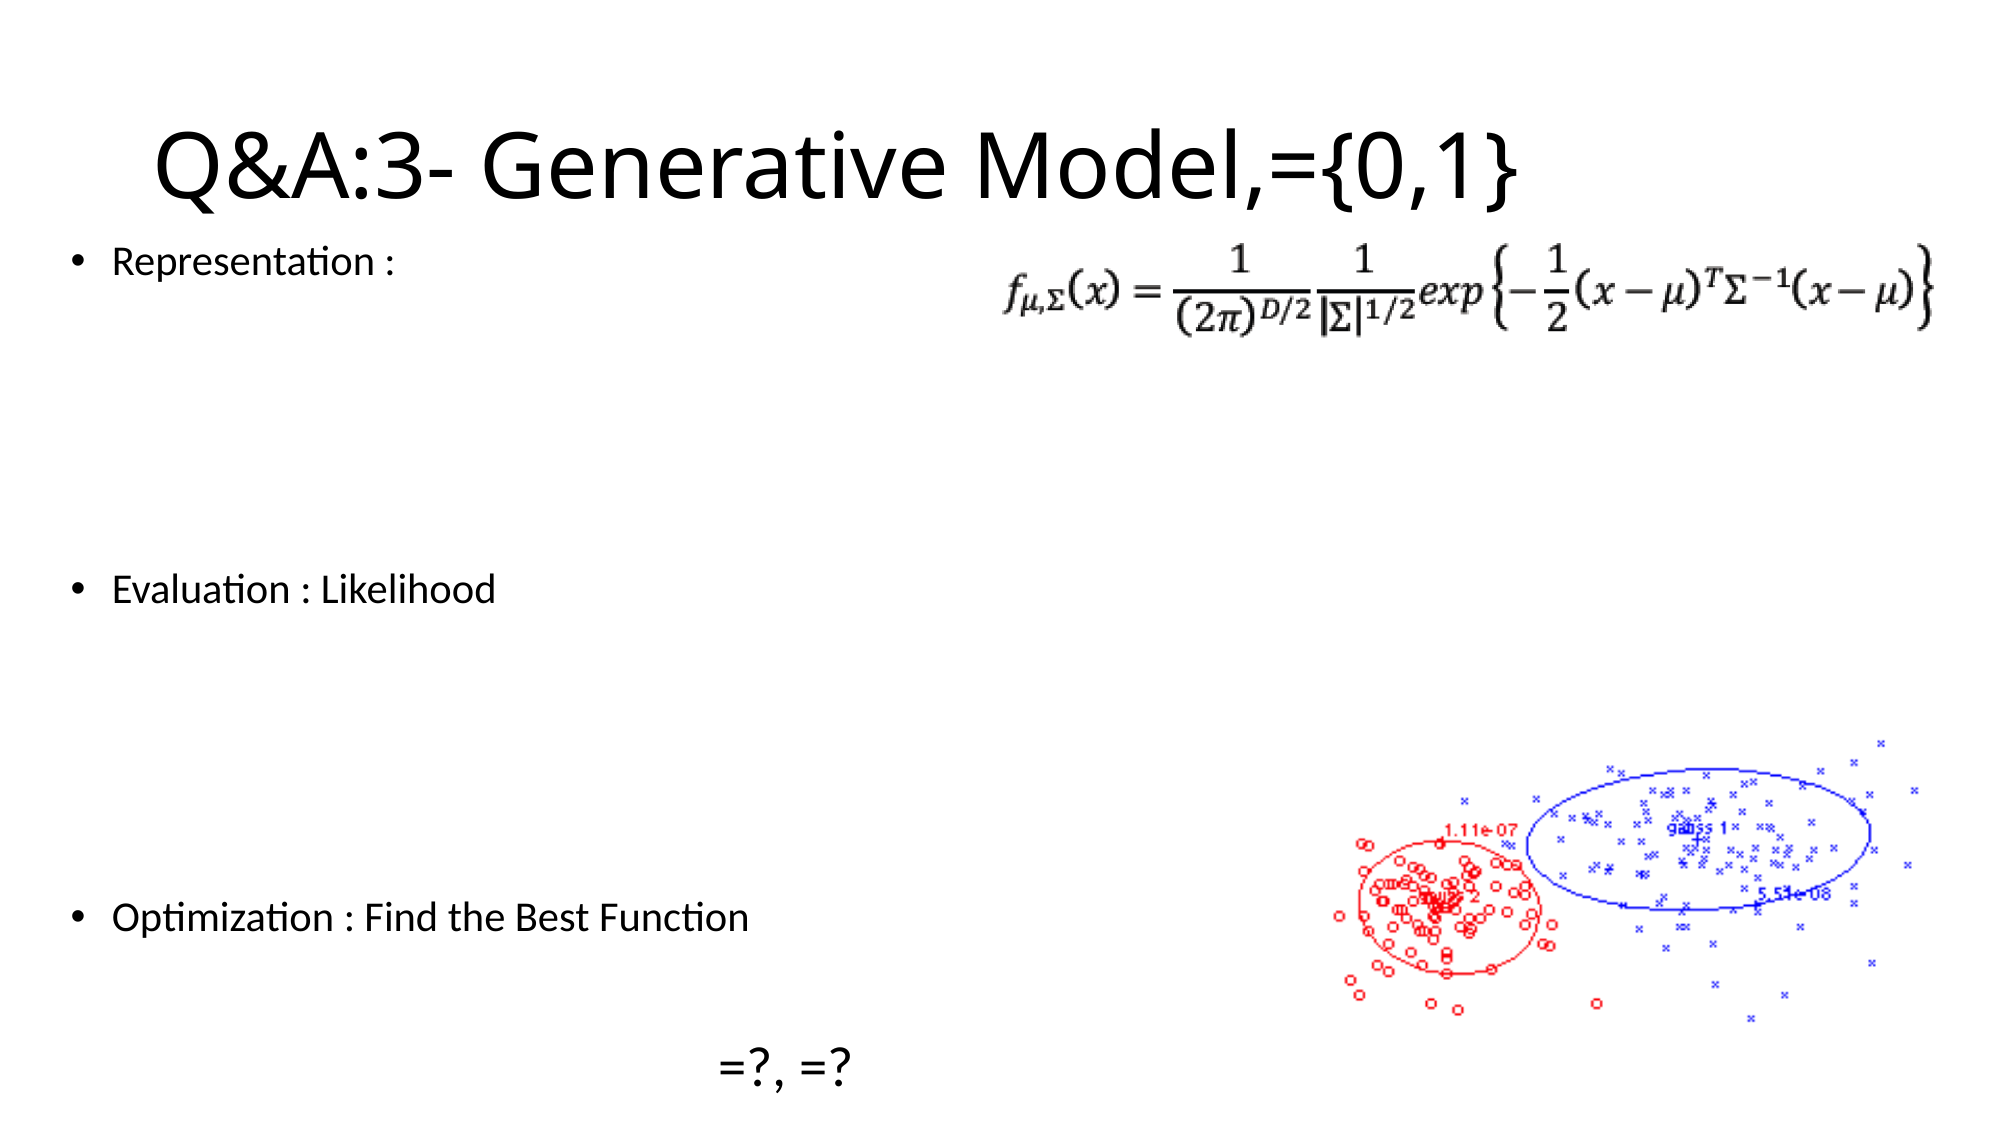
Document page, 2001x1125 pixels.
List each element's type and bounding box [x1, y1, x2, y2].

picture [1329, 733, 1928, 1025]
picture [975, 241, 1986, 369]
